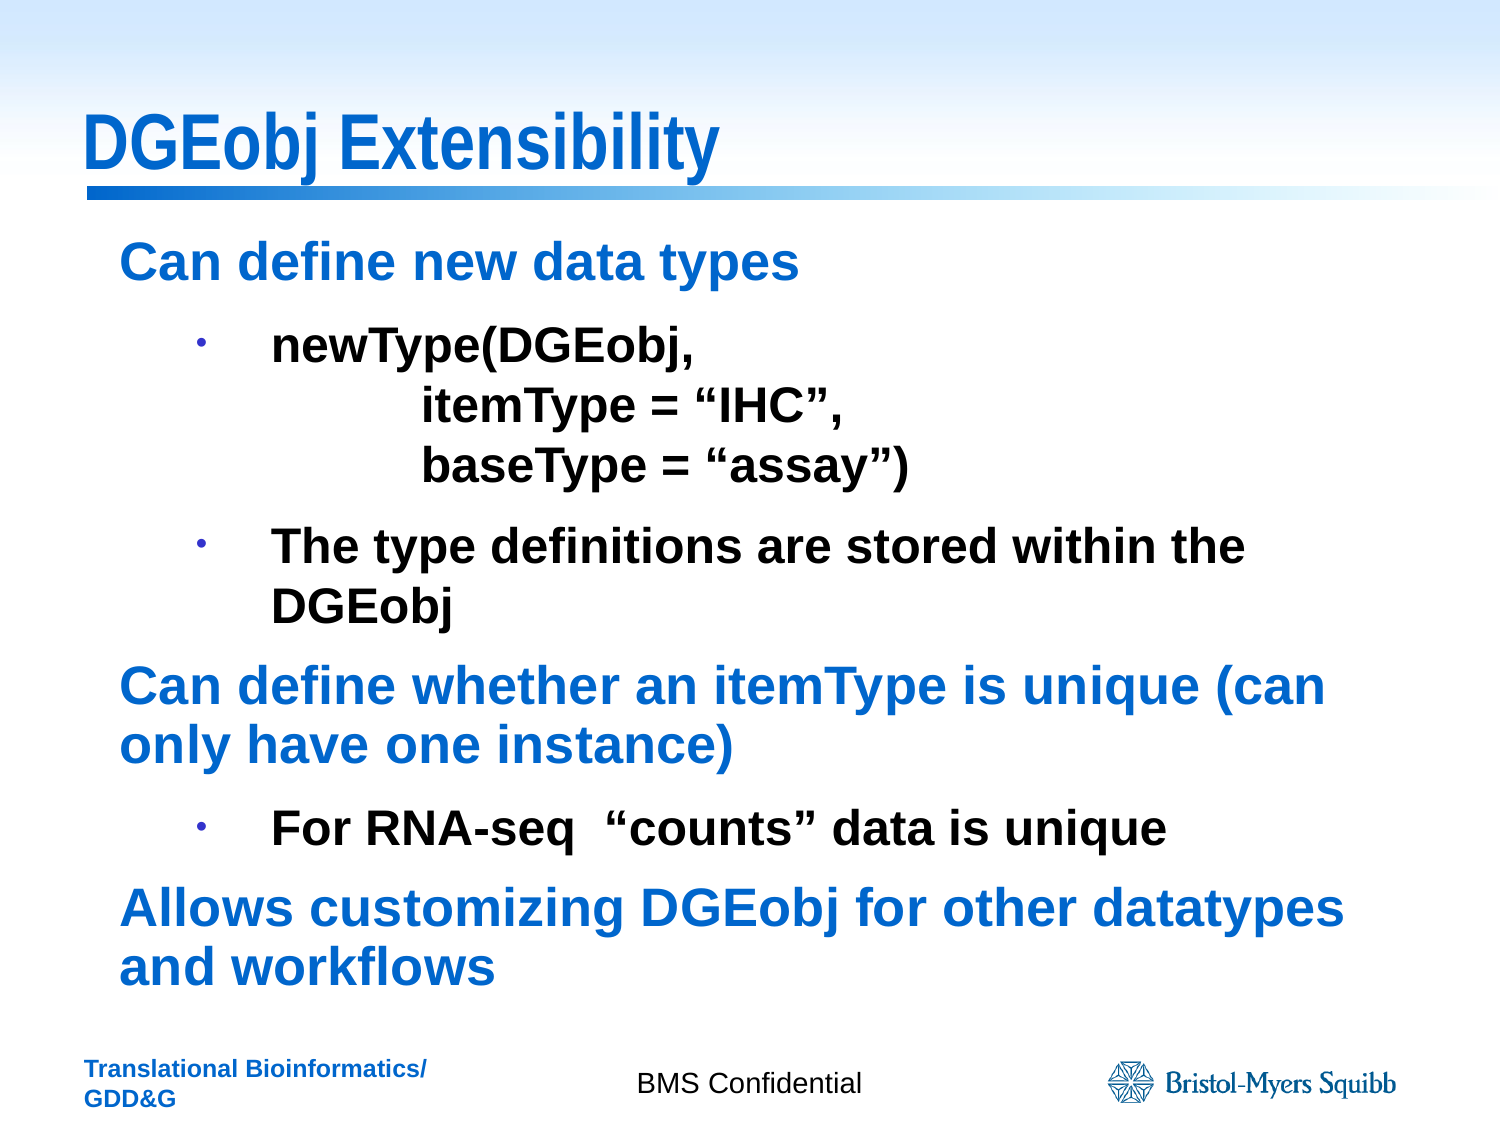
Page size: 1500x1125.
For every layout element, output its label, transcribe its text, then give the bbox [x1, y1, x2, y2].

footer BMS Confidential [481, 1056, 1019, 1108]
title DGEobj Extensibility [67, 97, 1446, 194]
picture [0, 0, 1500, 1125]
list Can define new data types newType(DGEobj, itemType = “IHC”, baseType = “assay”) The type definitions are stored within the DGEobj Can define whether an itemType is unique (can only have one instance) For RNA-seq “counts” data is unique Allows customizing DGEobj for other datatypes and workflows [111, 225, 1387, 1012]
